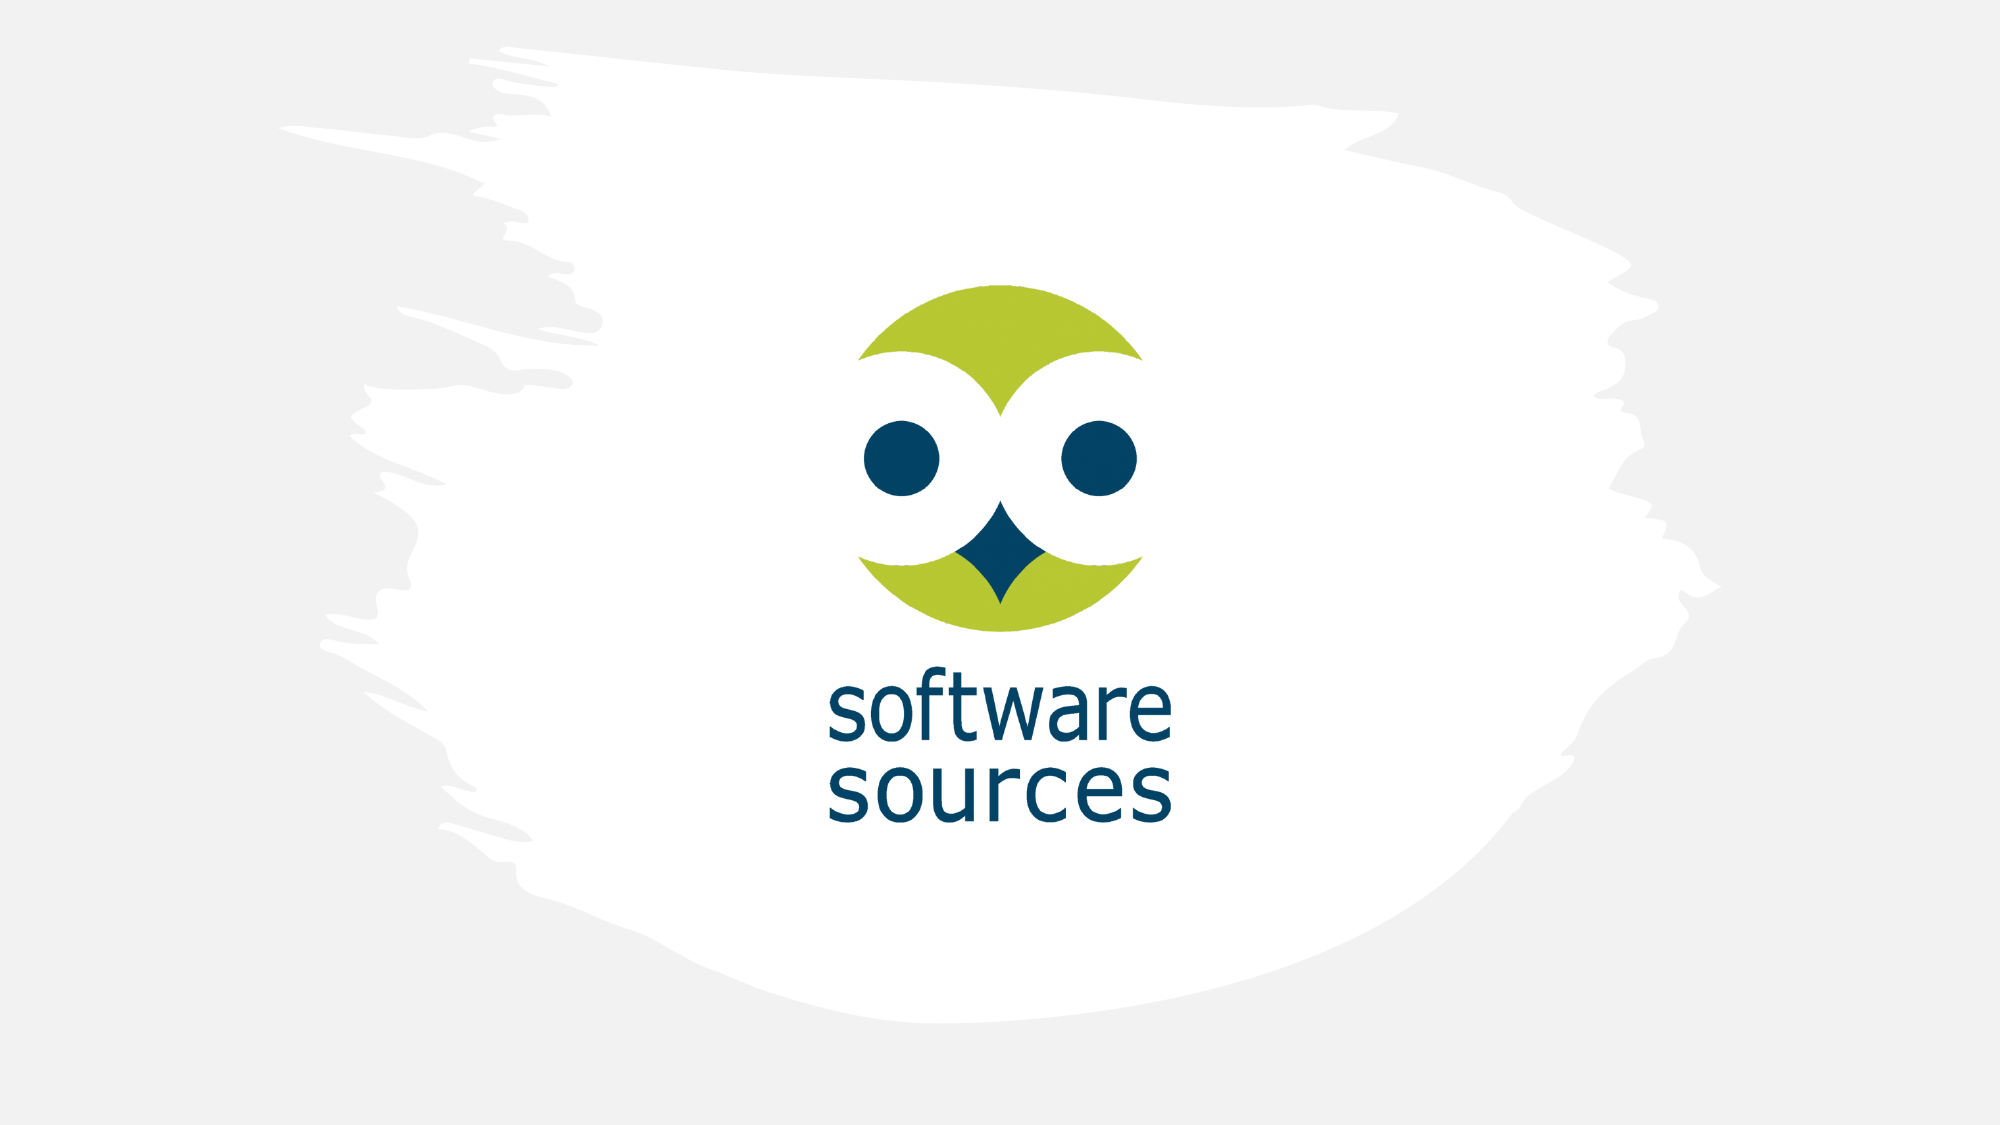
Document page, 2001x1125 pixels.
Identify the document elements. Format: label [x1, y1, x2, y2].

text_box [0, 0, 2000, 1125]
picture [774, 225, 1226, 900]
text_box [281, 47, 1720, 1023]
